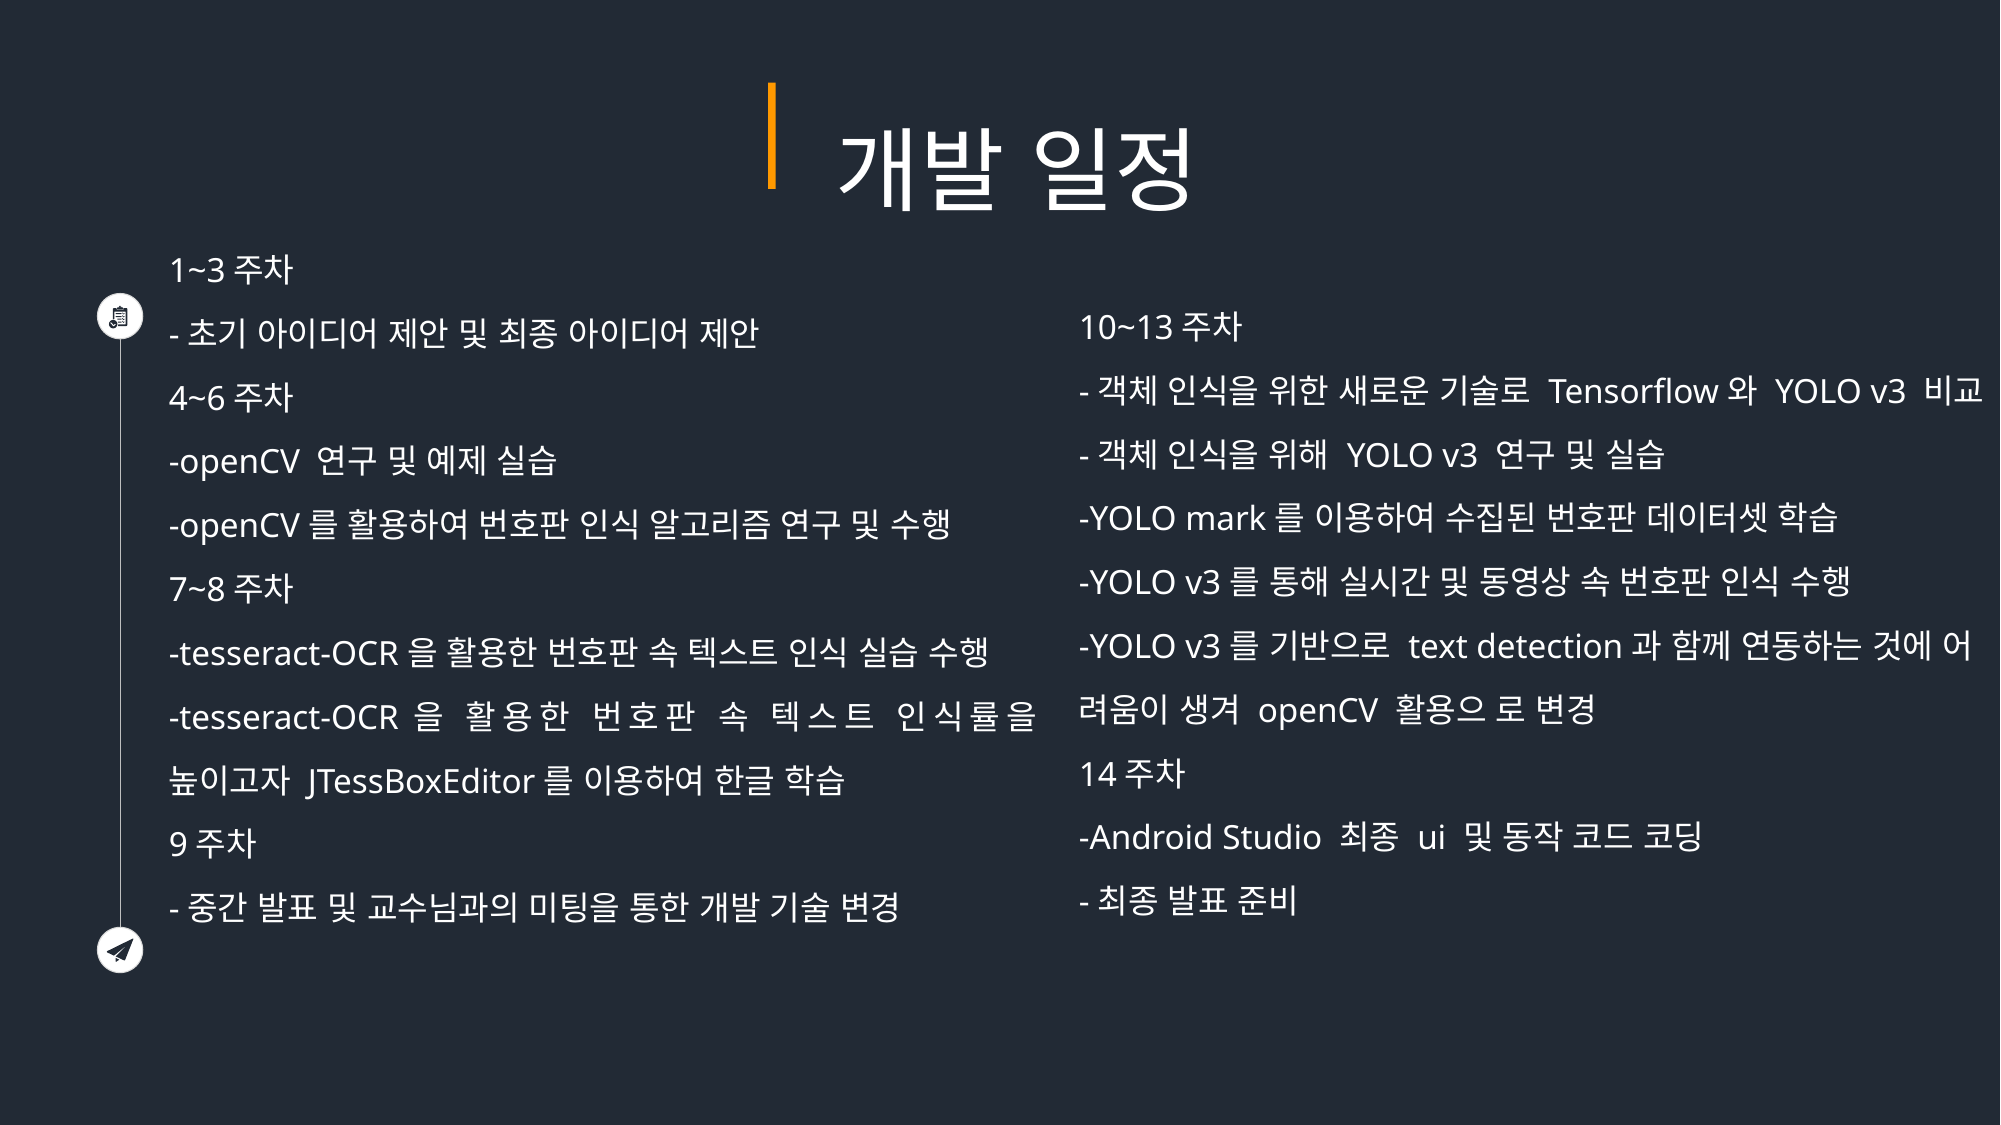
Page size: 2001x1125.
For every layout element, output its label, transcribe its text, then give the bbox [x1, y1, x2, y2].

text_box 10~13주차 -객체 인식을 위한 새로운 기술로 Tensorflow와 YOLO v3 비교 -객체 인식을 위해 YOLO v3 연구 및 실습 -YOLO mark를 이용하여 수집된 번호판 데이터셋 학습 -YOLO v3를 통해 실시간 및 동영상 속 번호판 인식 수행 -YOLO v3를 기반으로 text detection과 함께 연동하는 것에 어 려움이 생겨 openCV 활용으 로 변경 14주차 -Android Studio 최종 ui 및 동작 코드 코딩 -최종 발표 준비 [1064, 274, 2000, 928]
text_box 1~3주차 -초기 아이디어 제안 및 최종 아이디어 제안 4~6주차 -openCV 연구 및 예제 실습 -openCV를 활용하여 번호판 인식 알고리즘 연구 및 수행 7~8주차 -tesseract-OCR을 활용한 번호판 속 텍스트 인식 실습 수행 -tesseract-OCR을 활용한 번호판 속 텍스트 인식률을 높이고자 JTessBoxEditor를 이용하여 한글 학습 9주차 -중간 발표 및 교수님과의 미팅을 통한 개발 기술 변경 [153, 217, 1053, 999]
text_box [106, 938, 134, 962]
text_box [96, 926, 144, 974]
text_box 개발 일정 [351, 50, 1685, 231]
text_box [108, 305, 128, 329]
text_box [96, 292, 144, 340]
text_box [767, 82, 777, 190]
